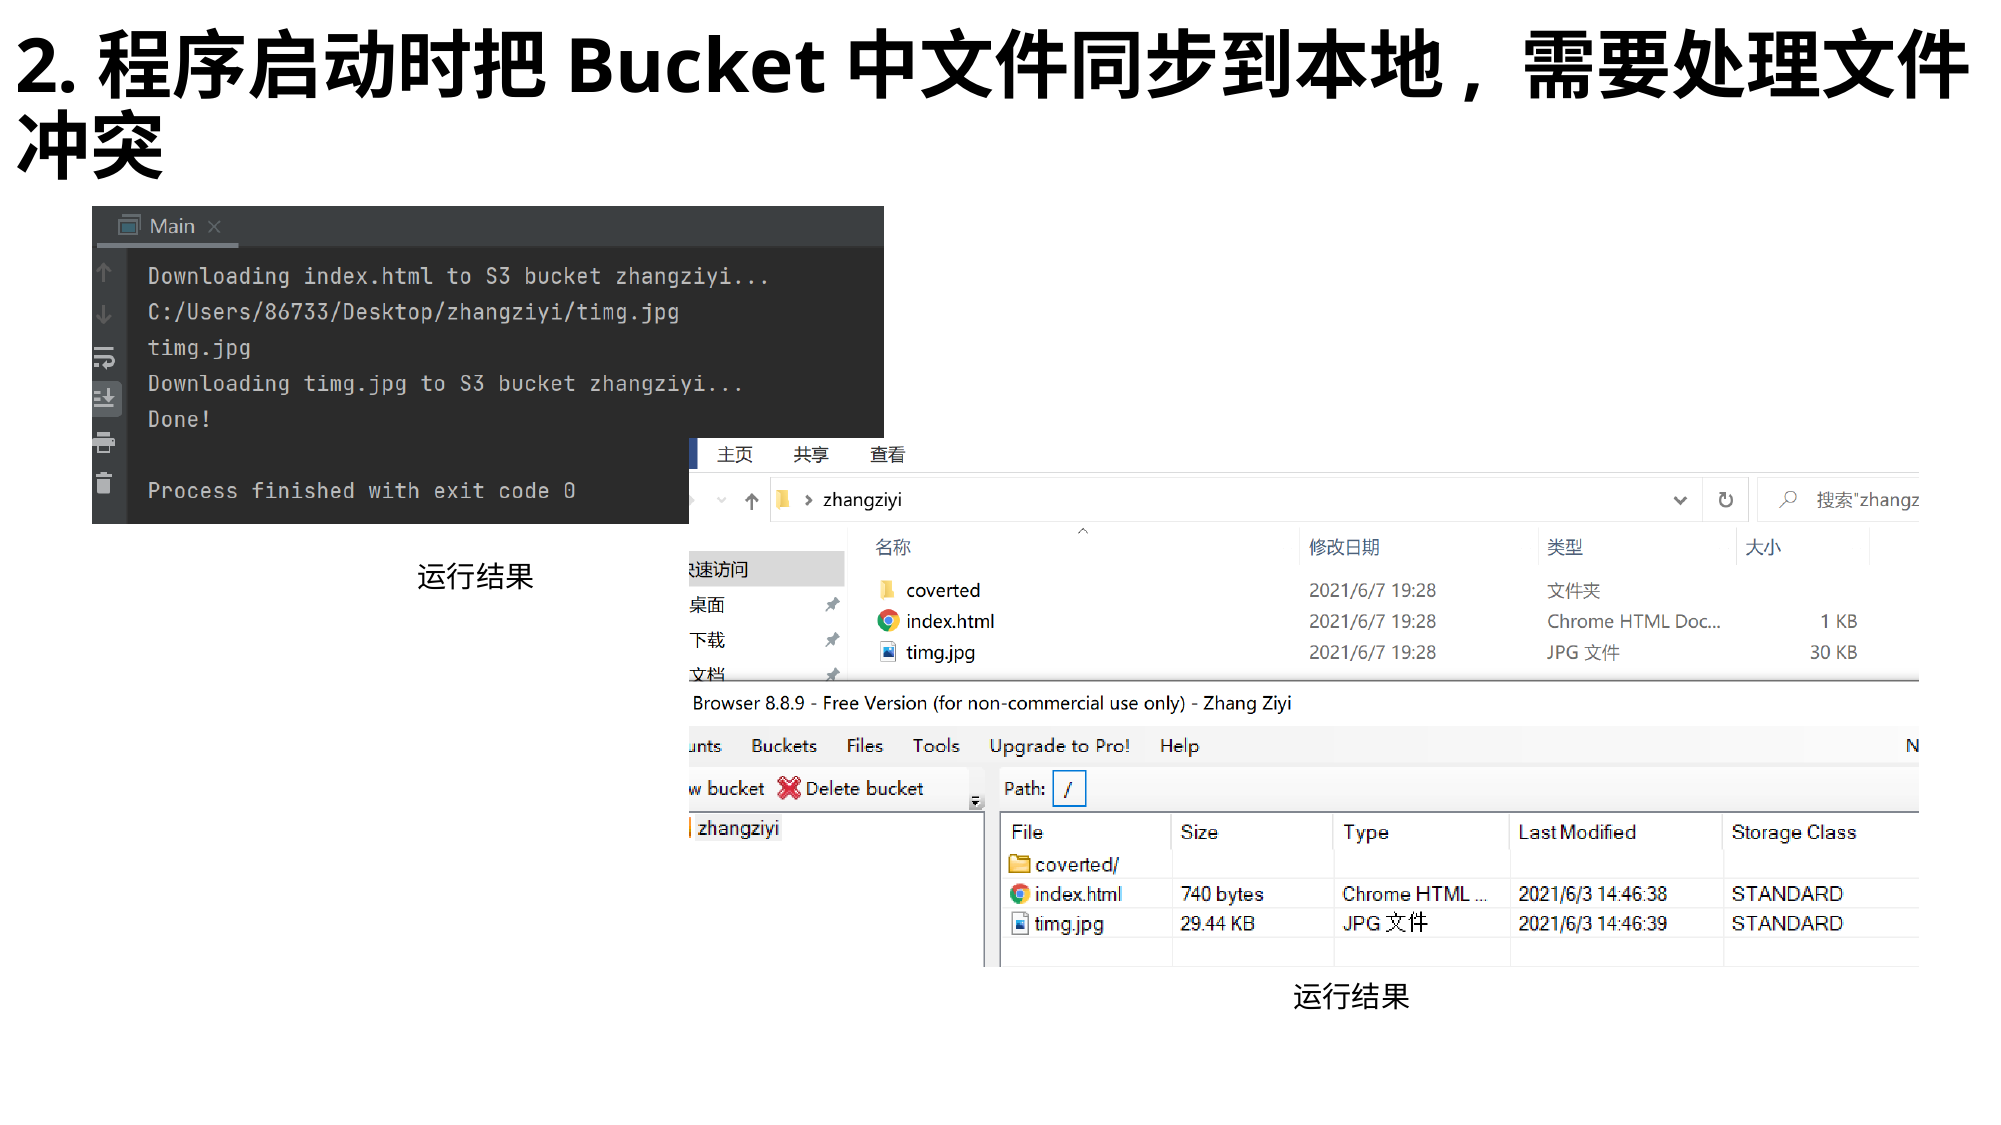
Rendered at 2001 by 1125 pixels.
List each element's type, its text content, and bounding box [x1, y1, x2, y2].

picture [92, 206, 1919, 967]
title 2.程序启动时把Bucket中文件同步到本地, 需要处理文件冲突 [0, 0, 2000, 218]
text_box 运行结果 [402, 550, 550, 601]
text_box 运行结果 [1278, 971, 1426, 1022]
